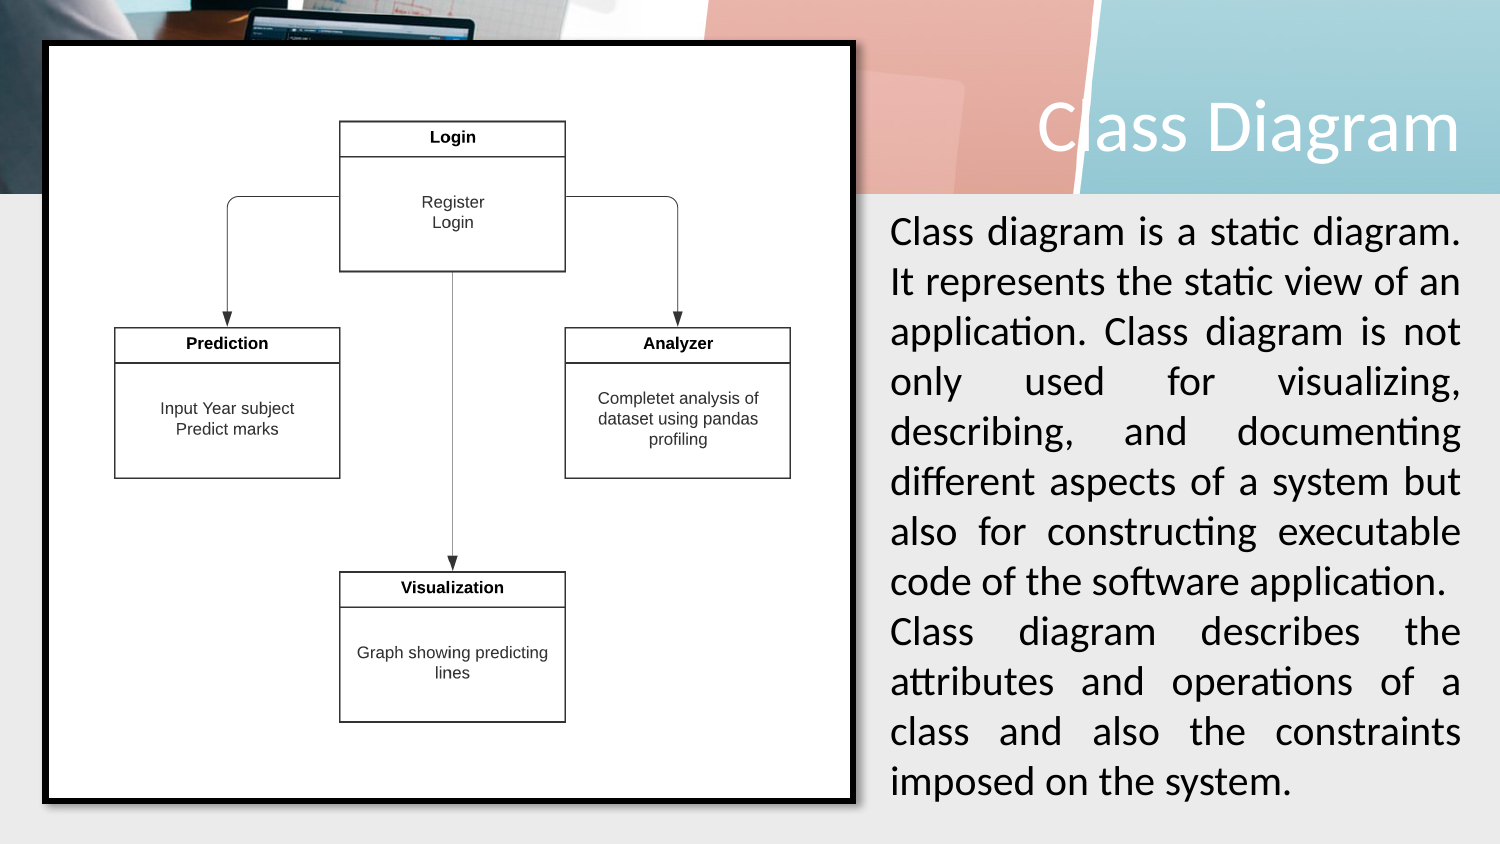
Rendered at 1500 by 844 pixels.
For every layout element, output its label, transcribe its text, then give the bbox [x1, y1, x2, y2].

picture [0, 0, 1500, 844]
text_box Class diagram is a static diagram. It represents the static view of an application. Class diagram is not only used for visualizing, describing, and documenting different aspects of a system but also for constructing executable code of the software application. Class diagram describes the attributes and operations of a class and also the constraints imposed on the system. [875, 196, 1477, 812]
title Class Diagram [867, 46, 1477, 197]
